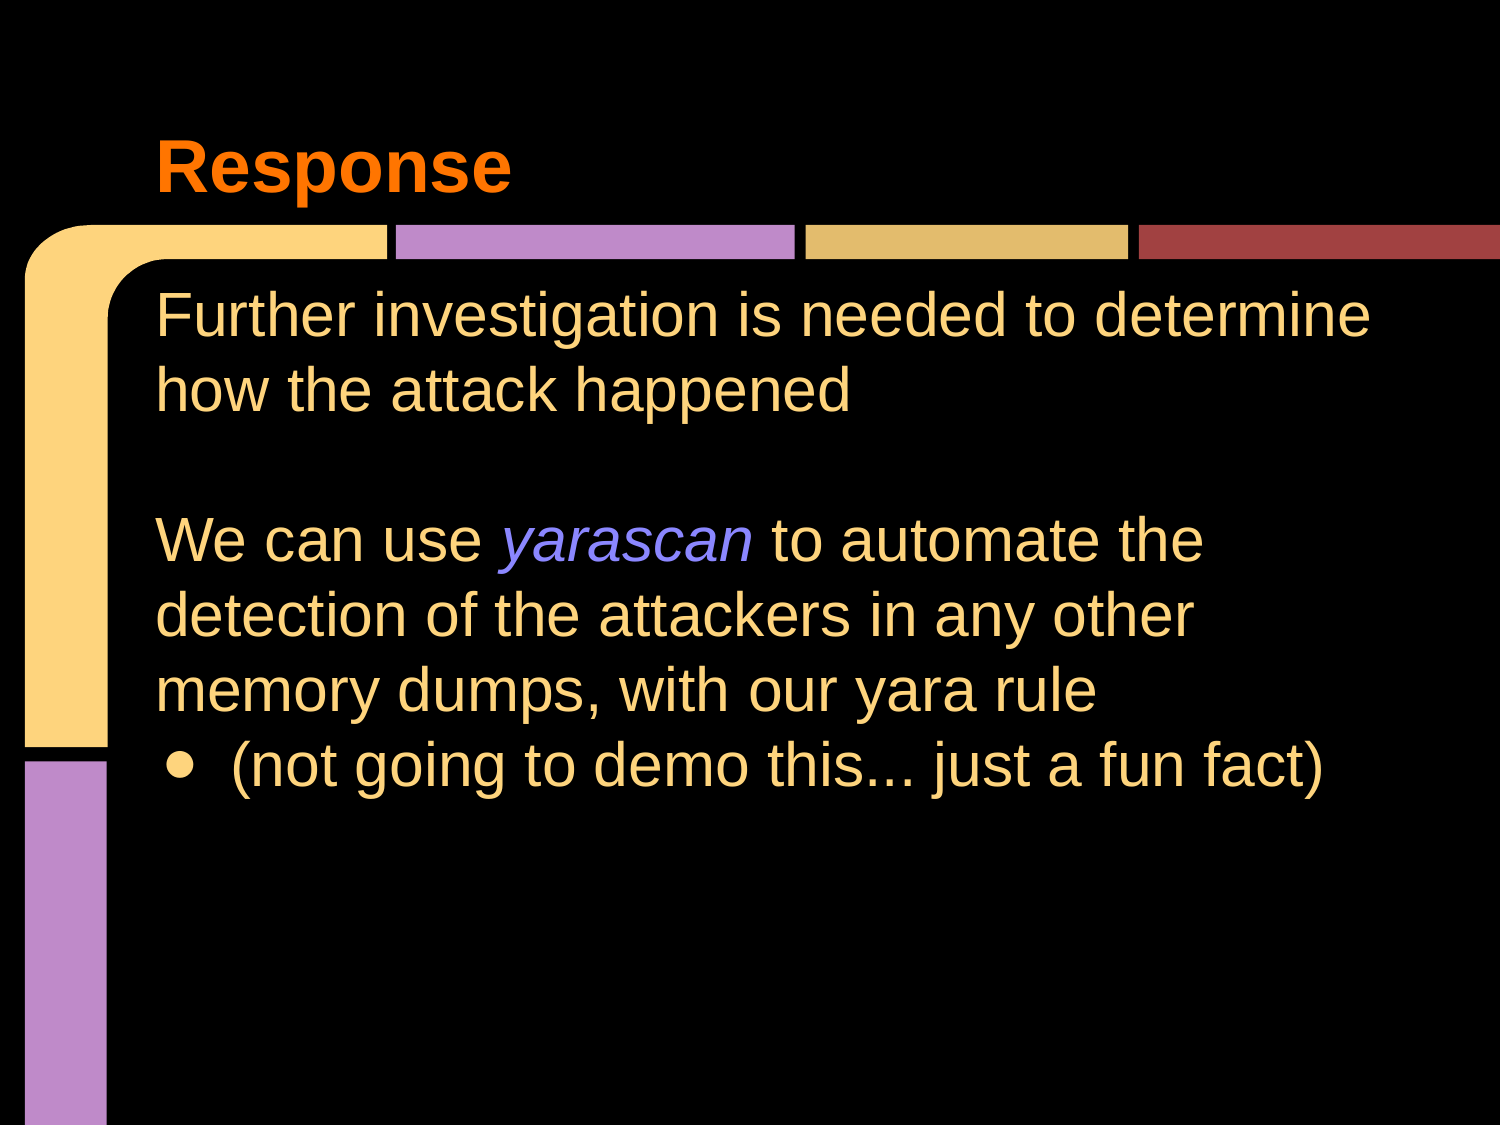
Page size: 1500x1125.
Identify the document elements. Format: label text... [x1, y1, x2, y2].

title Response [140, 35, 1425, 223]
list Further investigation is needed to determine how the attack happened We can use yarascan to automate the detection of the attackers in any other memory dumps, with our yara rule (not going to demo this... just a fun fact) [140, 259, 1425, 1078]
